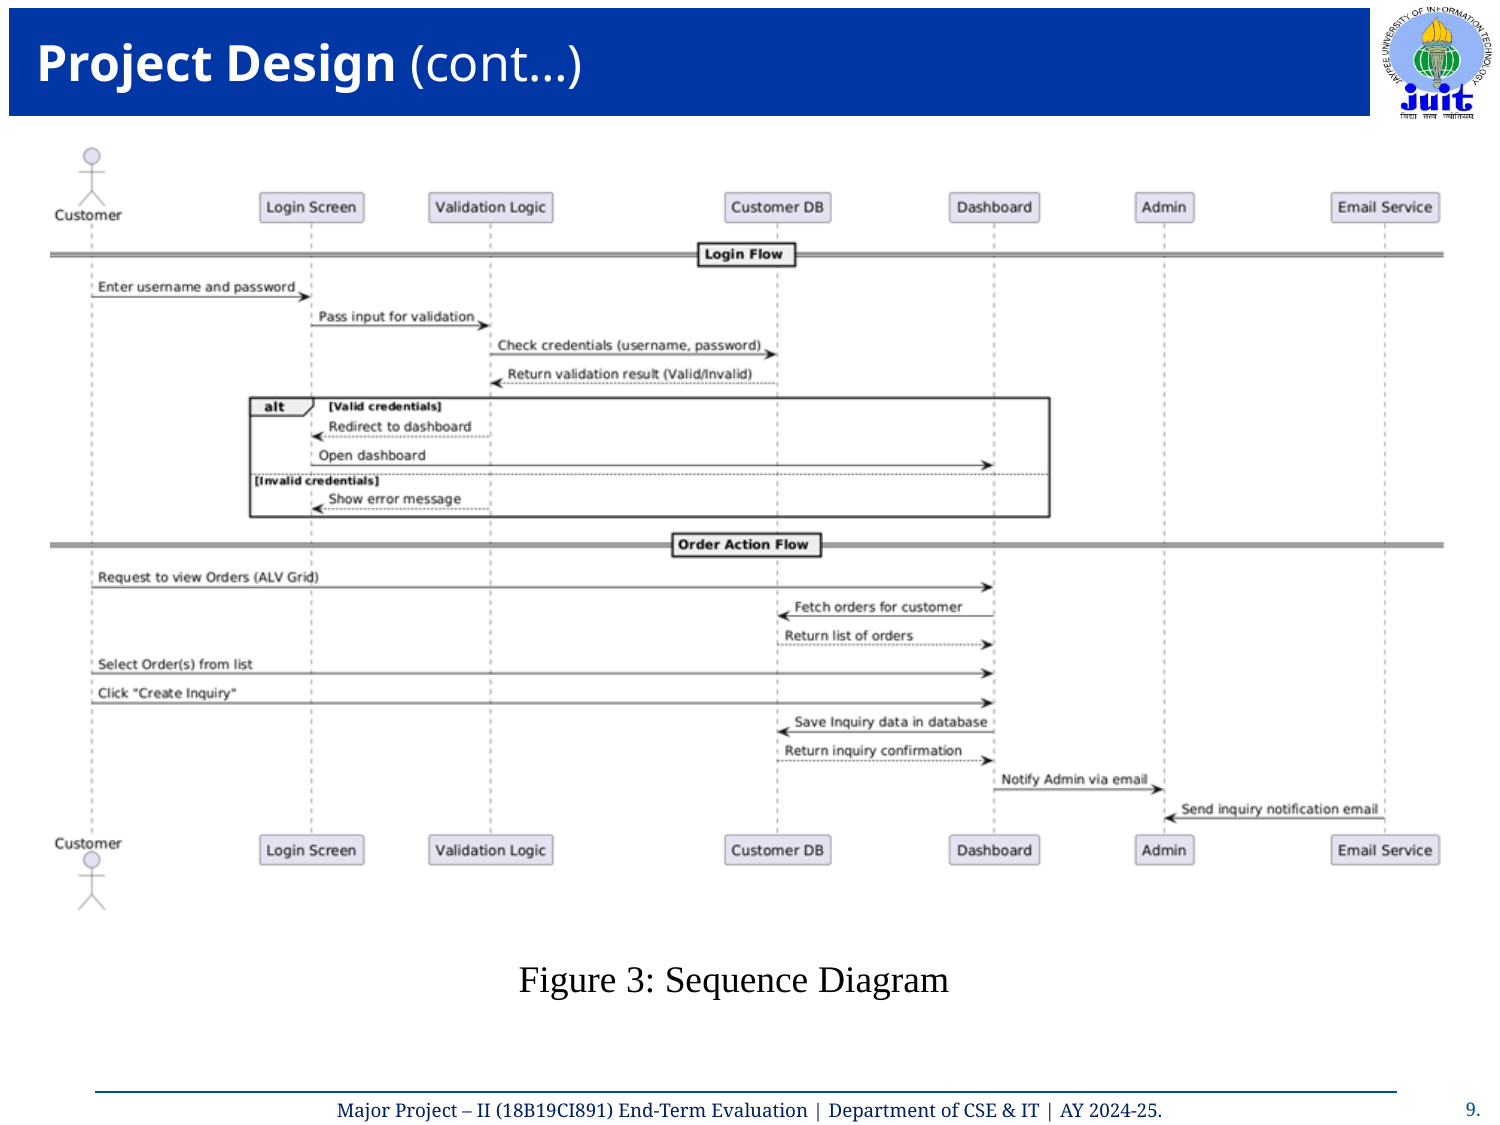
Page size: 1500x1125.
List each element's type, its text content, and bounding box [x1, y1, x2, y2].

picture [50, 143, 1450, 915]
title Project Design (cont…) [4, 2, 1375, 121]
picture [1375, 7, 1500, 119]
text_box Figure 3: Sequence Diagram [382, 939, 1086, 990]
